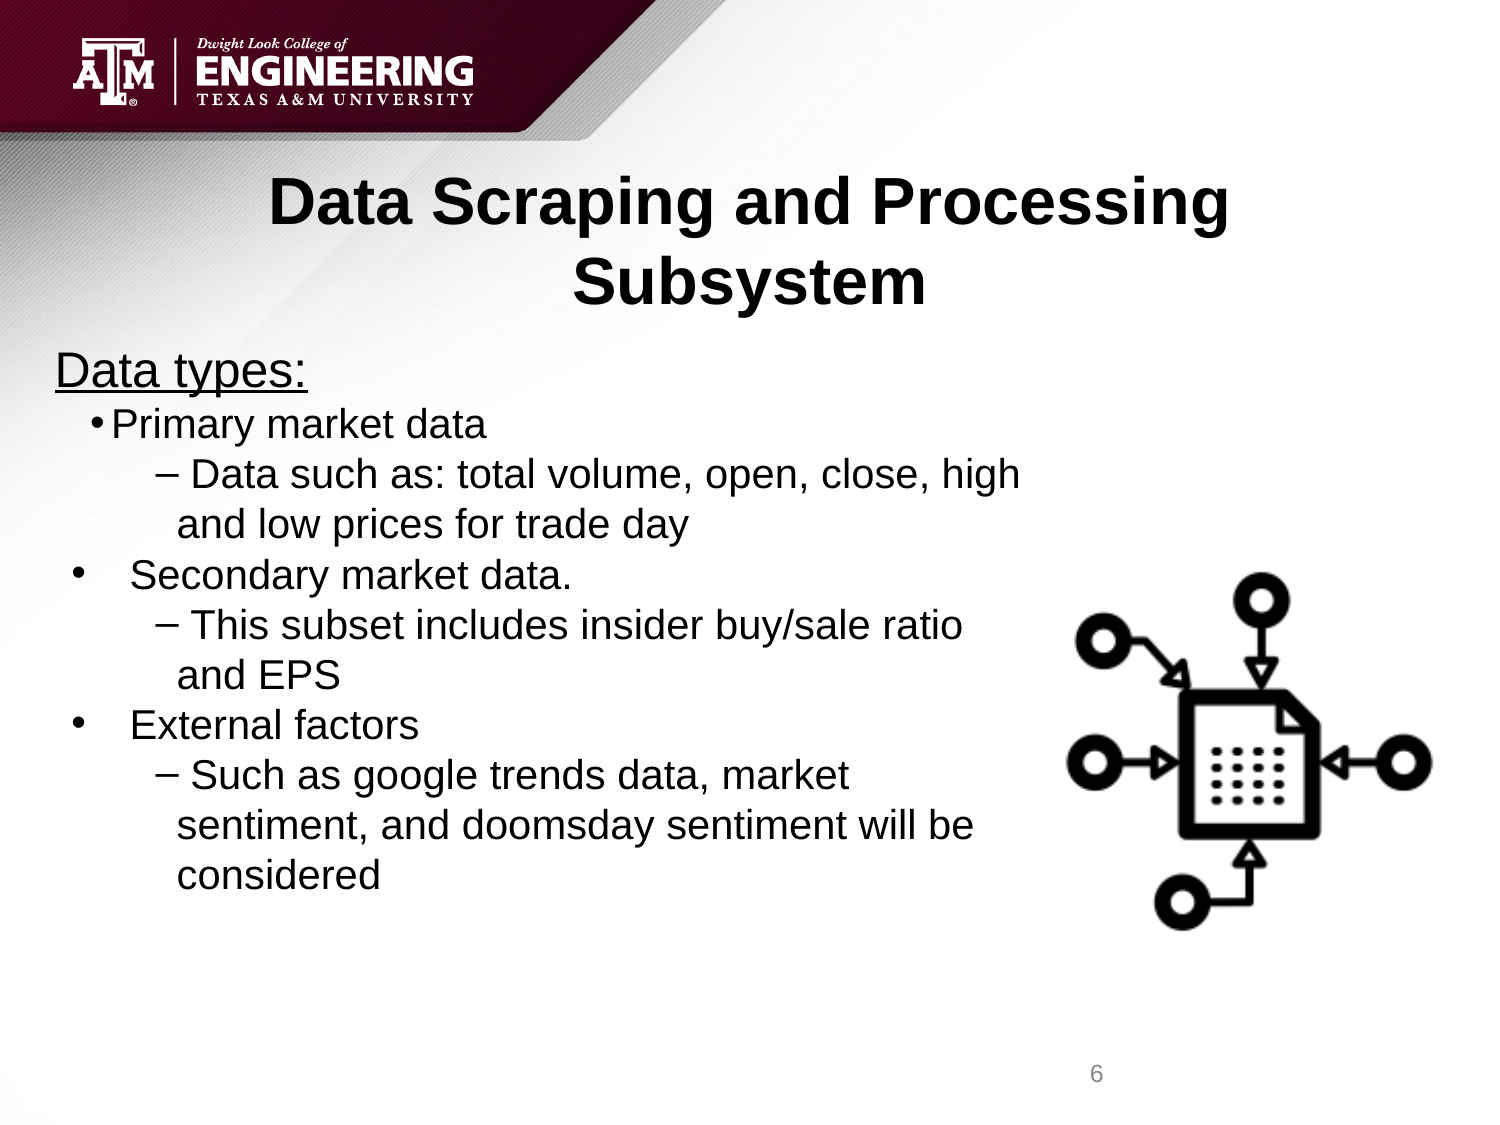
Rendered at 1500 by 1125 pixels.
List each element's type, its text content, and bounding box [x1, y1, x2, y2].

list Data types: Primary market data Data such as: total volume, open, close, high and low prices for trade day Secondary market data. This subset includes insider buy/sale ratio and EPS External factors Such as google trends data, market sentiment, and doomsday sentiment will be considered [39, 322, 1047, 831]
slide_number ‹#› [1074, 1042, 1425, 1103]
title Data Scraping and Processing Subsystem [75, 172, 1425, 304]
picture [0, 0, 1500, 1125]
